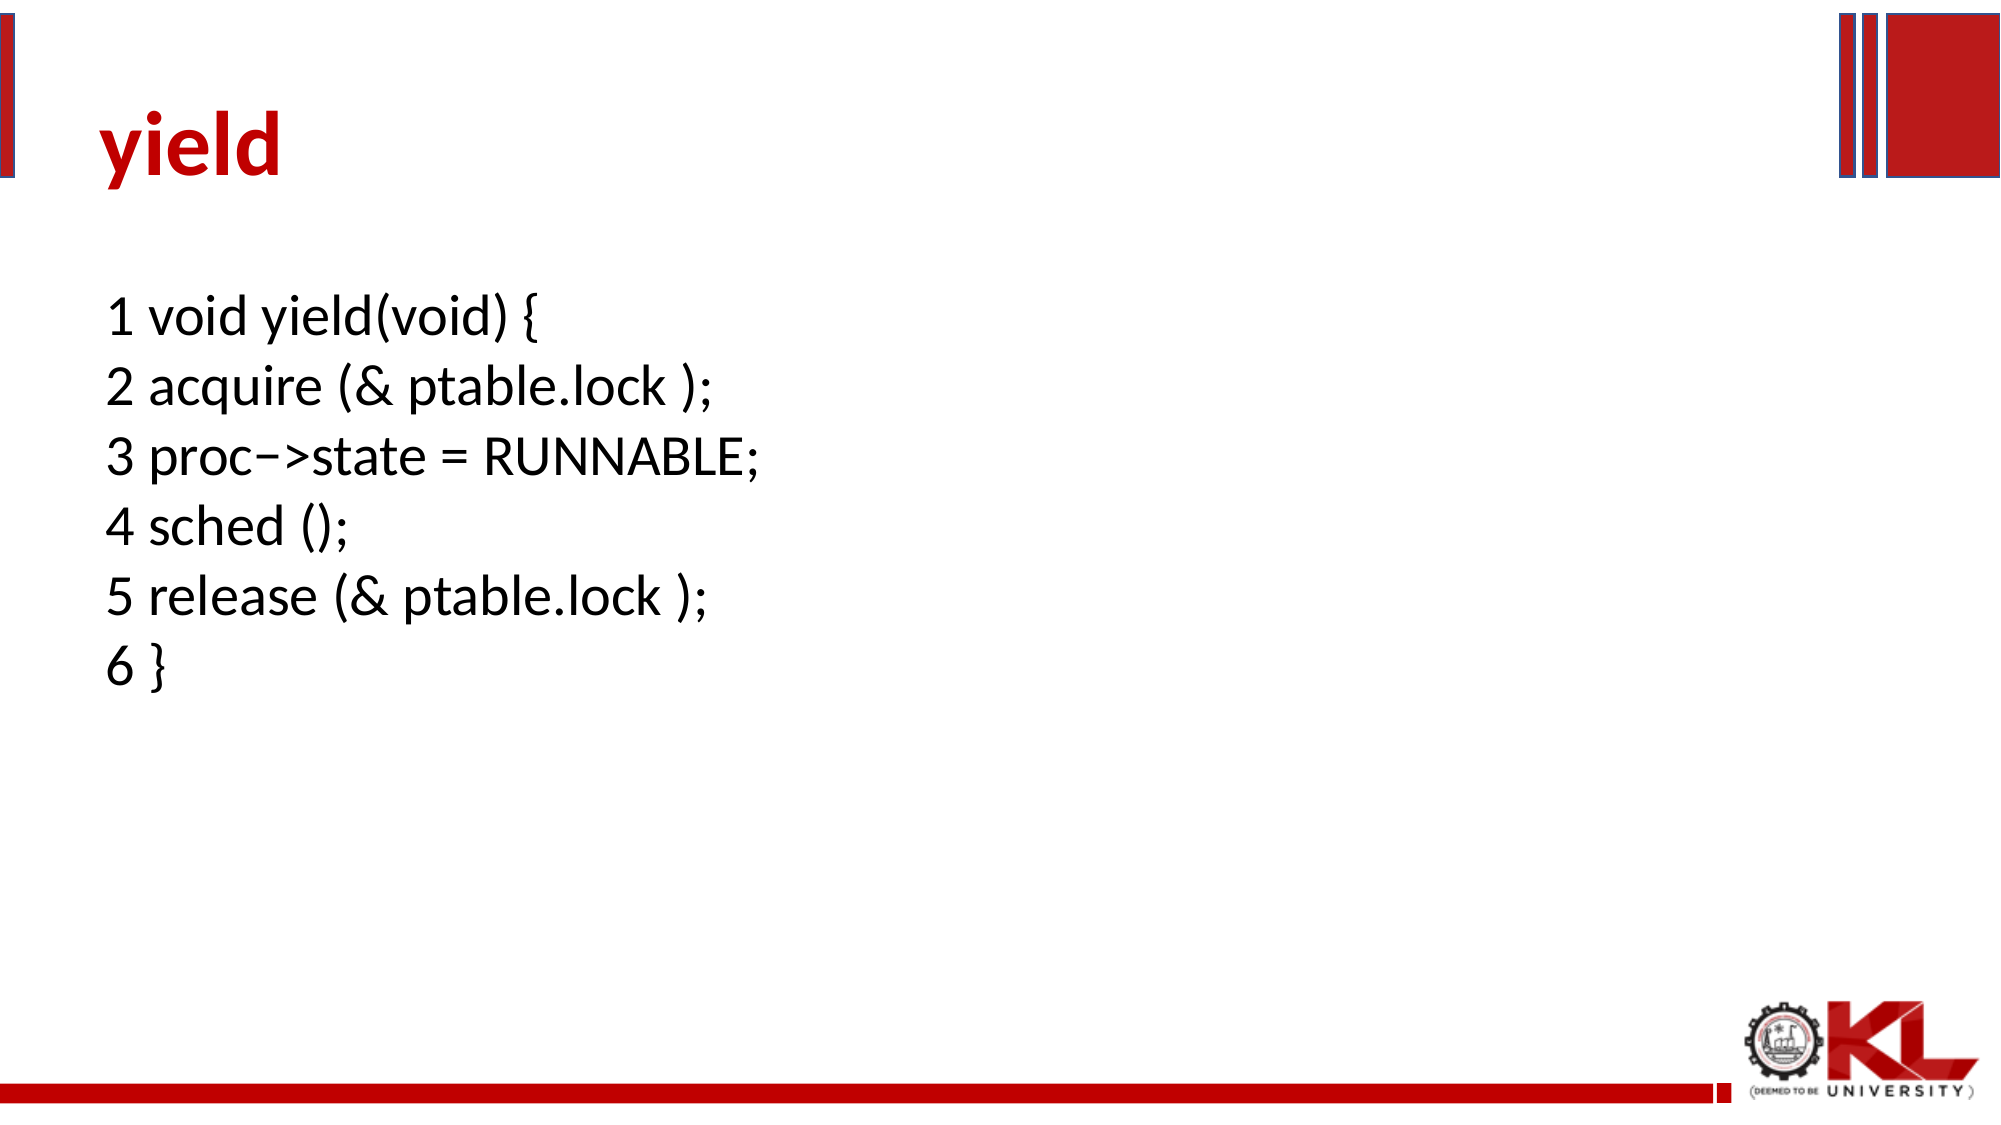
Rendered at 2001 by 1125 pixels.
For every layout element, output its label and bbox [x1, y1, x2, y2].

text_box [0, 0, 2000, 1104]
